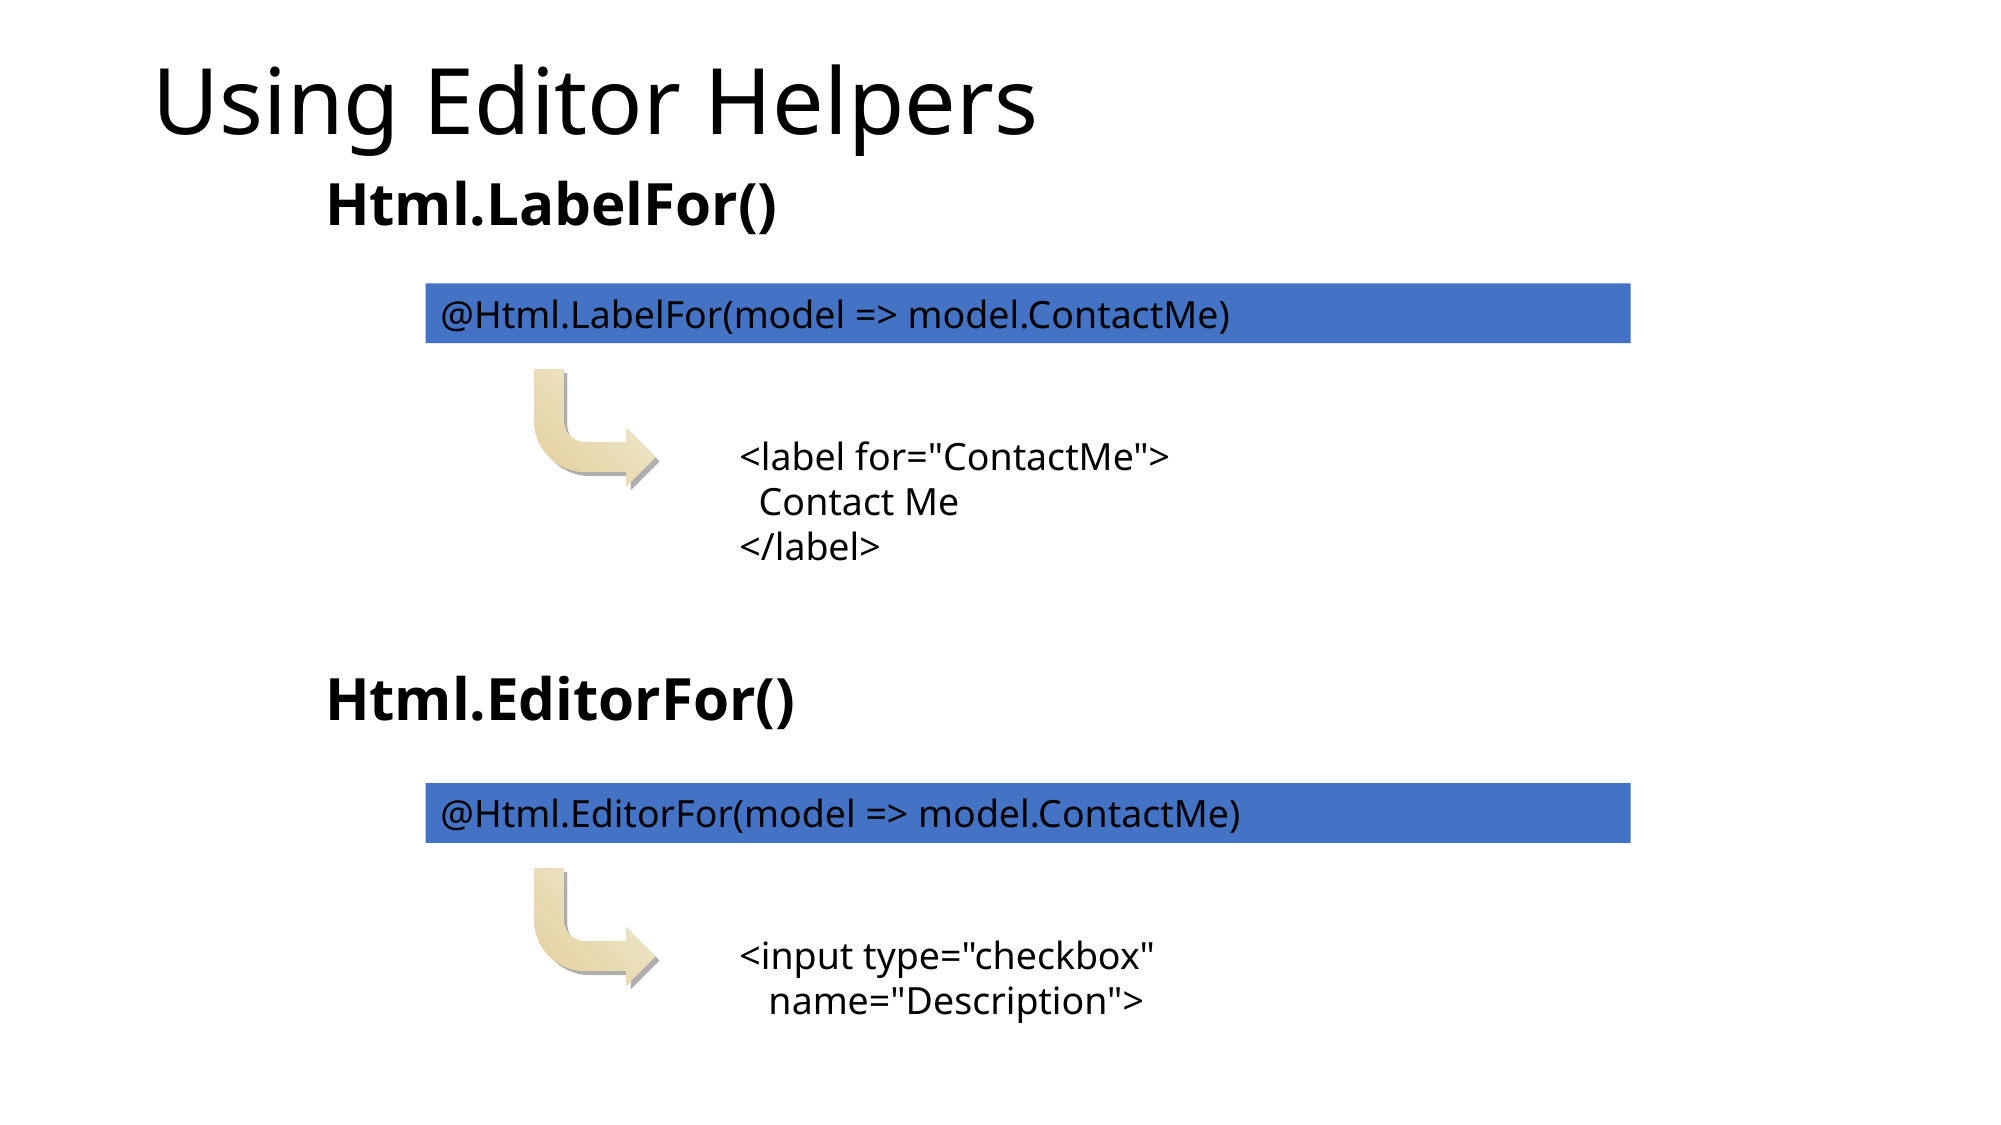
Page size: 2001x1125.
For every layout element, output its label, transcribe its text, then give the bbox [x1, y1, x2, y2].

text_box <label for="ContactMe"> Contact Me </label> [724, 425, 1658, 577]
text_box [534, 369, 656, 487]
text_box Html.LabelFor() Html.EditorFor() [325, 167, 1658, 1012]
text_box @Html.LabelFor(model => model.ContactMe) [425, 282, 1632, 344]
title Using Editor Helpers [137, 0, 1863, 214]
text_box <input type="checkbox" name="Description"> [724, 924, 1658, 1031]
text_box [534, 868, 656, 986]
text_box @Html.EditorFor(model => model.ContactMe) [425, 782, 1632, 844]
